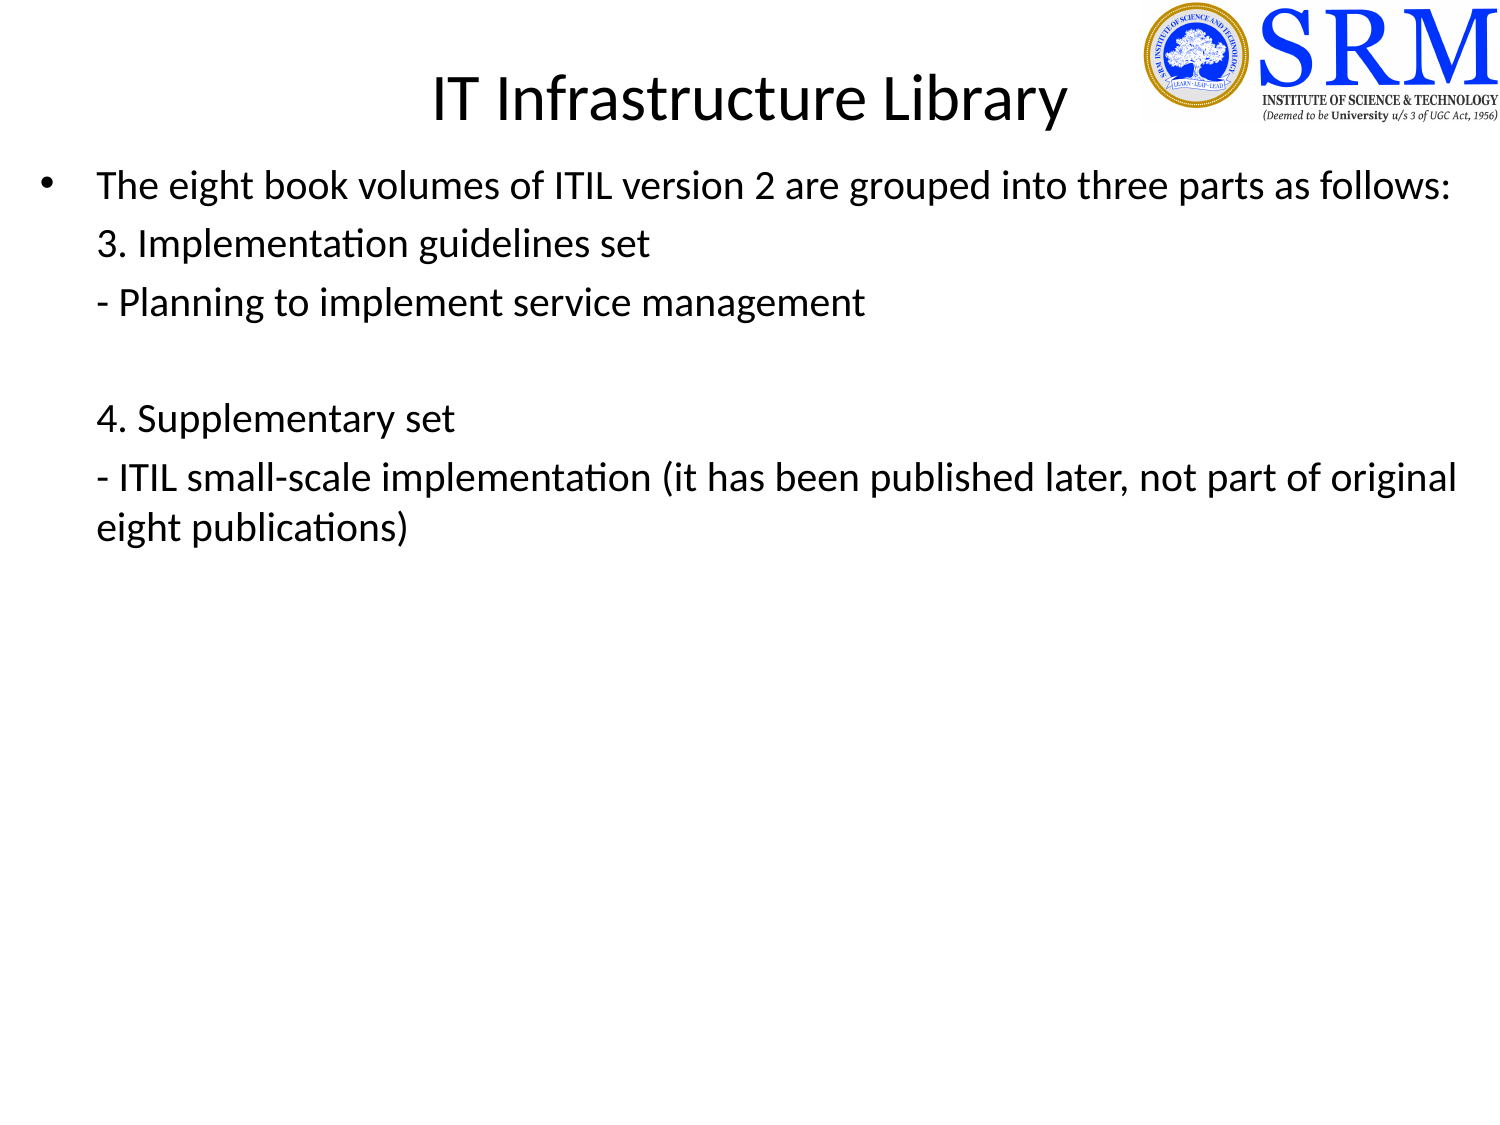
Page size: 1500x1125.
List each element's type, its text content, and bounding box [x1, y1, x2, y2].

picture [1425, 0, 1500, 123]
title IT Infrastructure Library [75, 0, 1425, 149]
list The eight book volumes of ITIL version 2 are grouped into three parts as follows: 3. Implementation guidelines set - Planning to implement service management 4. Supplementary set - ITIL small-scale implementation (it has been published later, not part of original eight publications) [24, 149, 1475, 1100]
